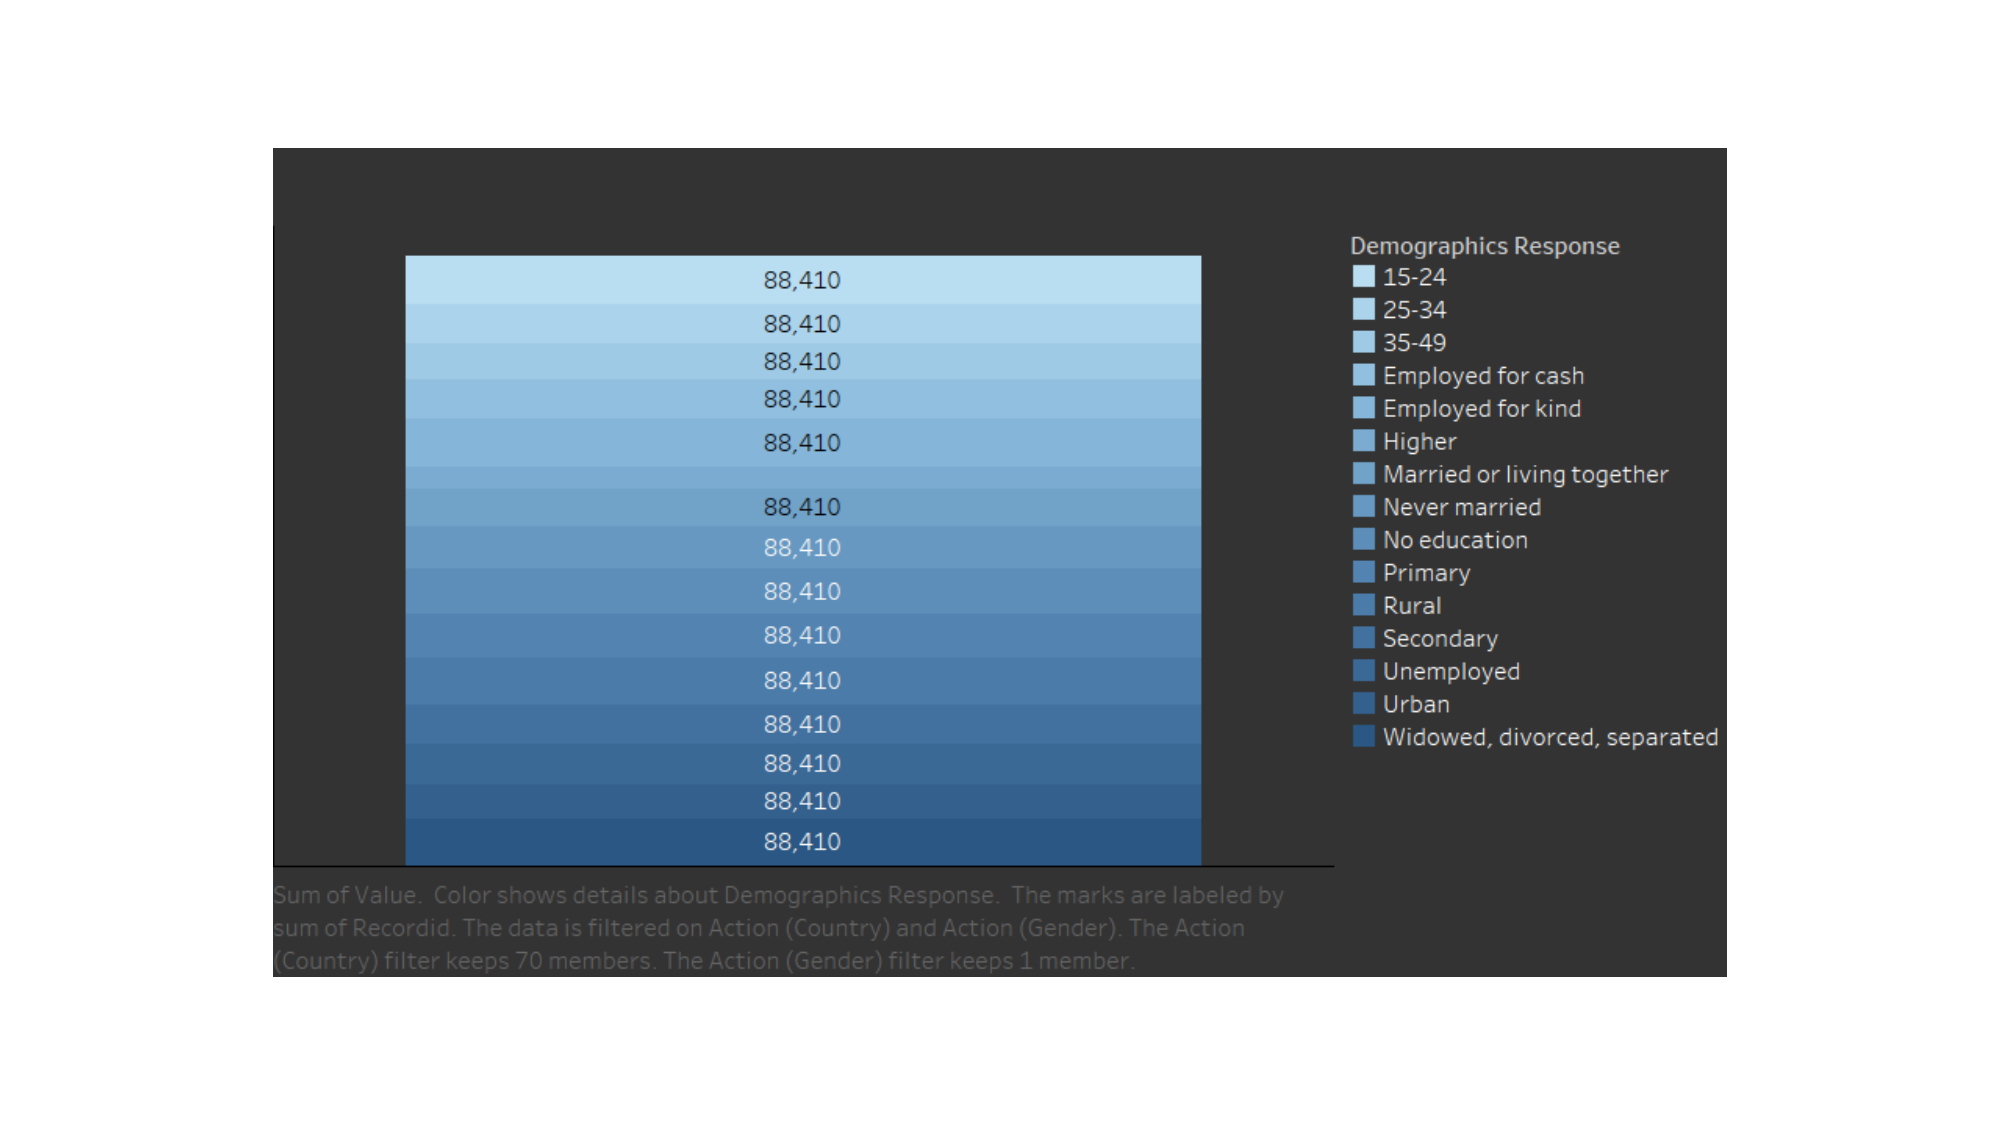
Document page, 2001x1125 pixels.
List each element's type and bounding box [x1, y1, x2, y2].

picture [273, 148, 1727, 977]
